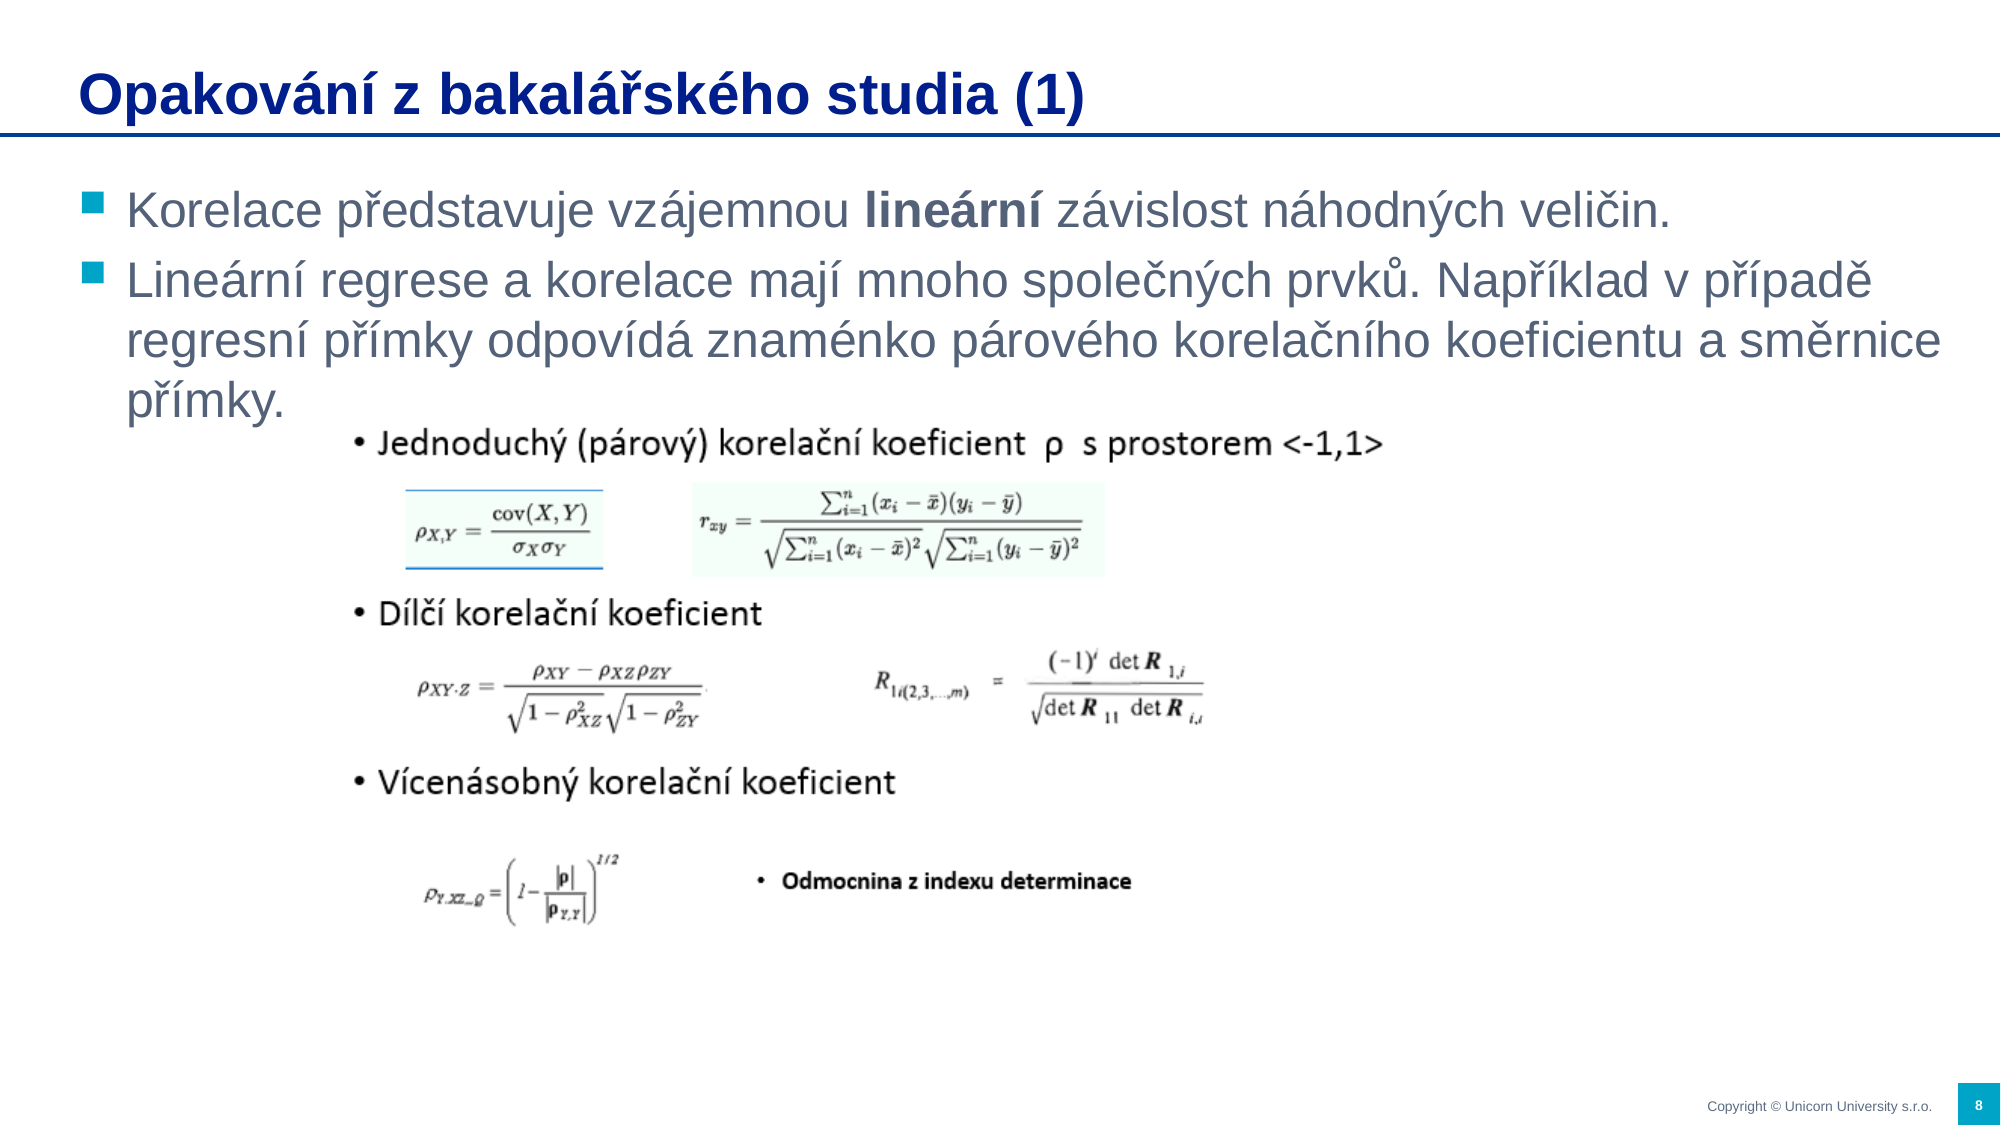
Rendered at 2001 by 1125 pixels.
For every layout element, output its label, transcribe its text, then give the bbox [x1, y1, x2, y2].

list Korelace představuje vzájemnou lineární závislost náhodných veličin. Lineární regrese a korelace mají mnoho společných prvků. Například v případě regresní přímky odpovídá znaménko párového korelačního koeficientu a směrnice přímky. [78, 177, 1965, 1075]
footer Copyright © Unicorn University s.r.o. [1273, 1075, 1945, 1125]
slide_number 8 [1945, 1074, 2000, 1125]
picture [335, 392, 1395, 942]
title Opakování z bakalářského studia (1) [78, 0, 1922, 134]
